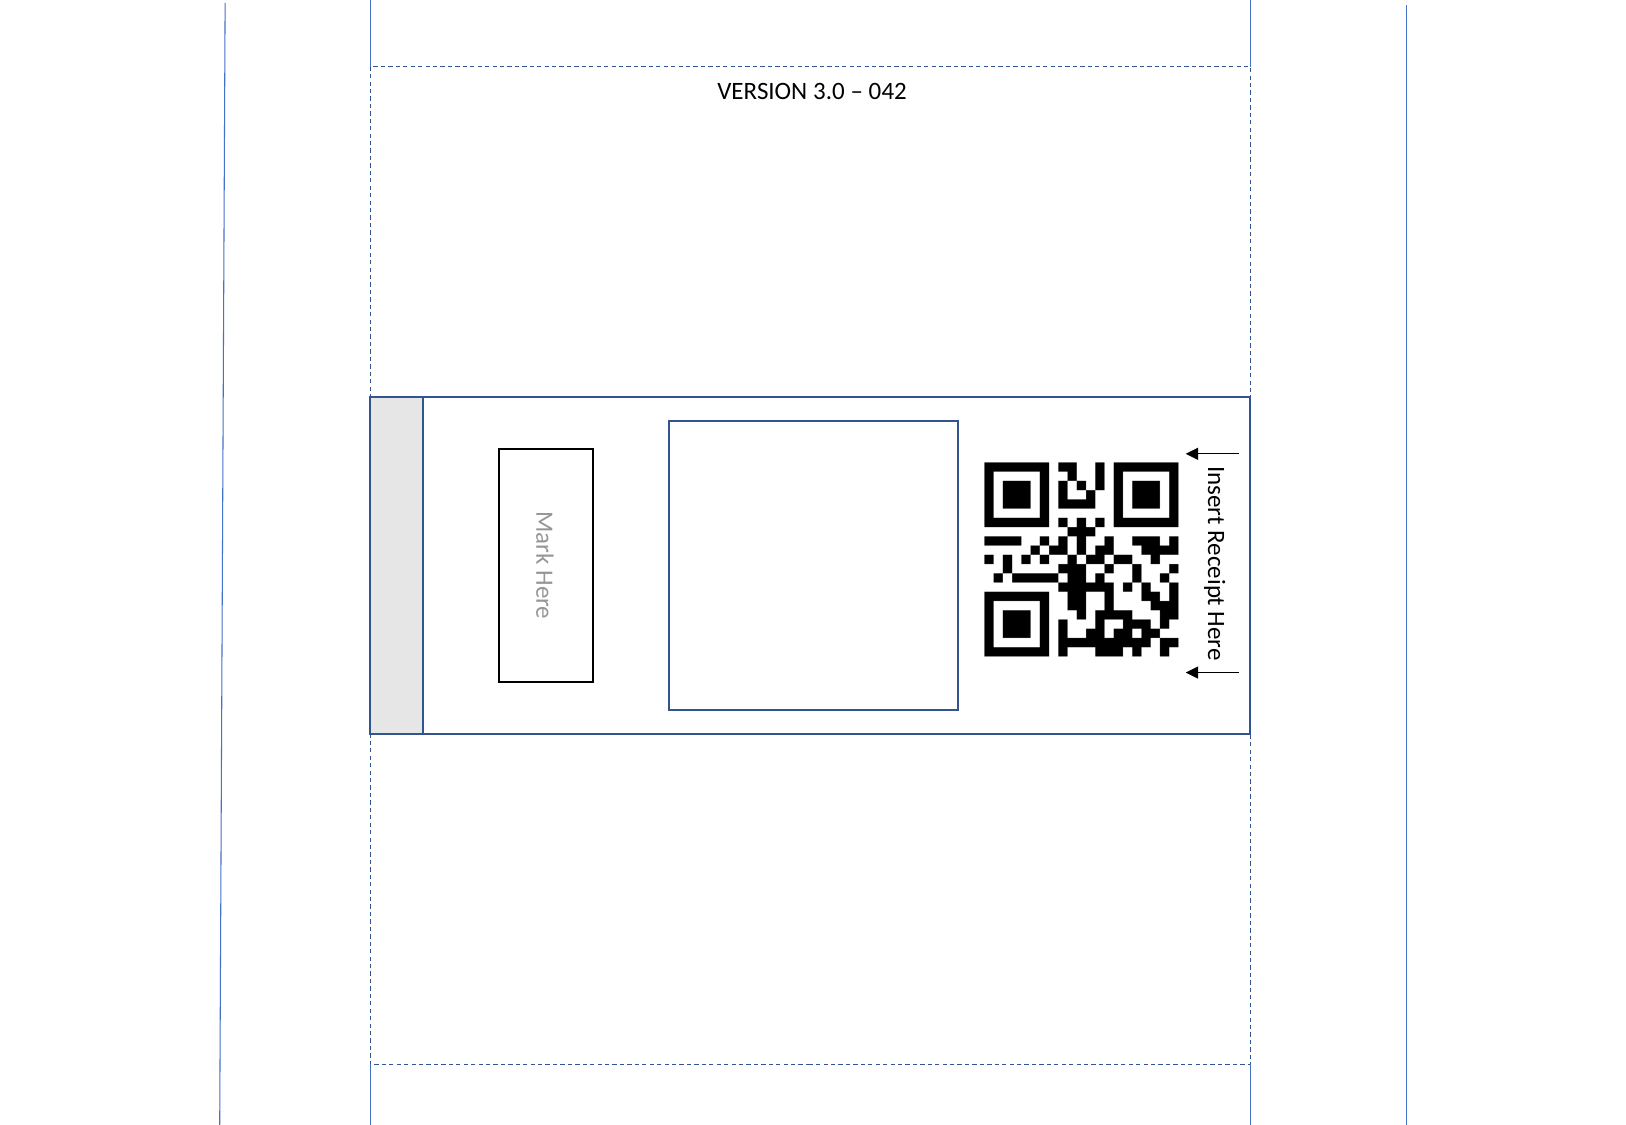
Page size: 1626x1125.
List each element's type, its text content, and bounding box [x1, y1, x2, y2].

text_box Mark Here [498, 448, 594, 683]
text_box [369, 732, 1251, 1065]
text_box [668, 420, 959, 711]
text_box [369, 398, 424, 733]
picture [966, 444, 1197, 675]
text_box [219, 2, 226, 1125]
text_box [424, 398, 1251, 733]
text_box [369, 66, 1251, 398]
text_box VERSION 3.0 – 042 [702, 66, 923, 112]
